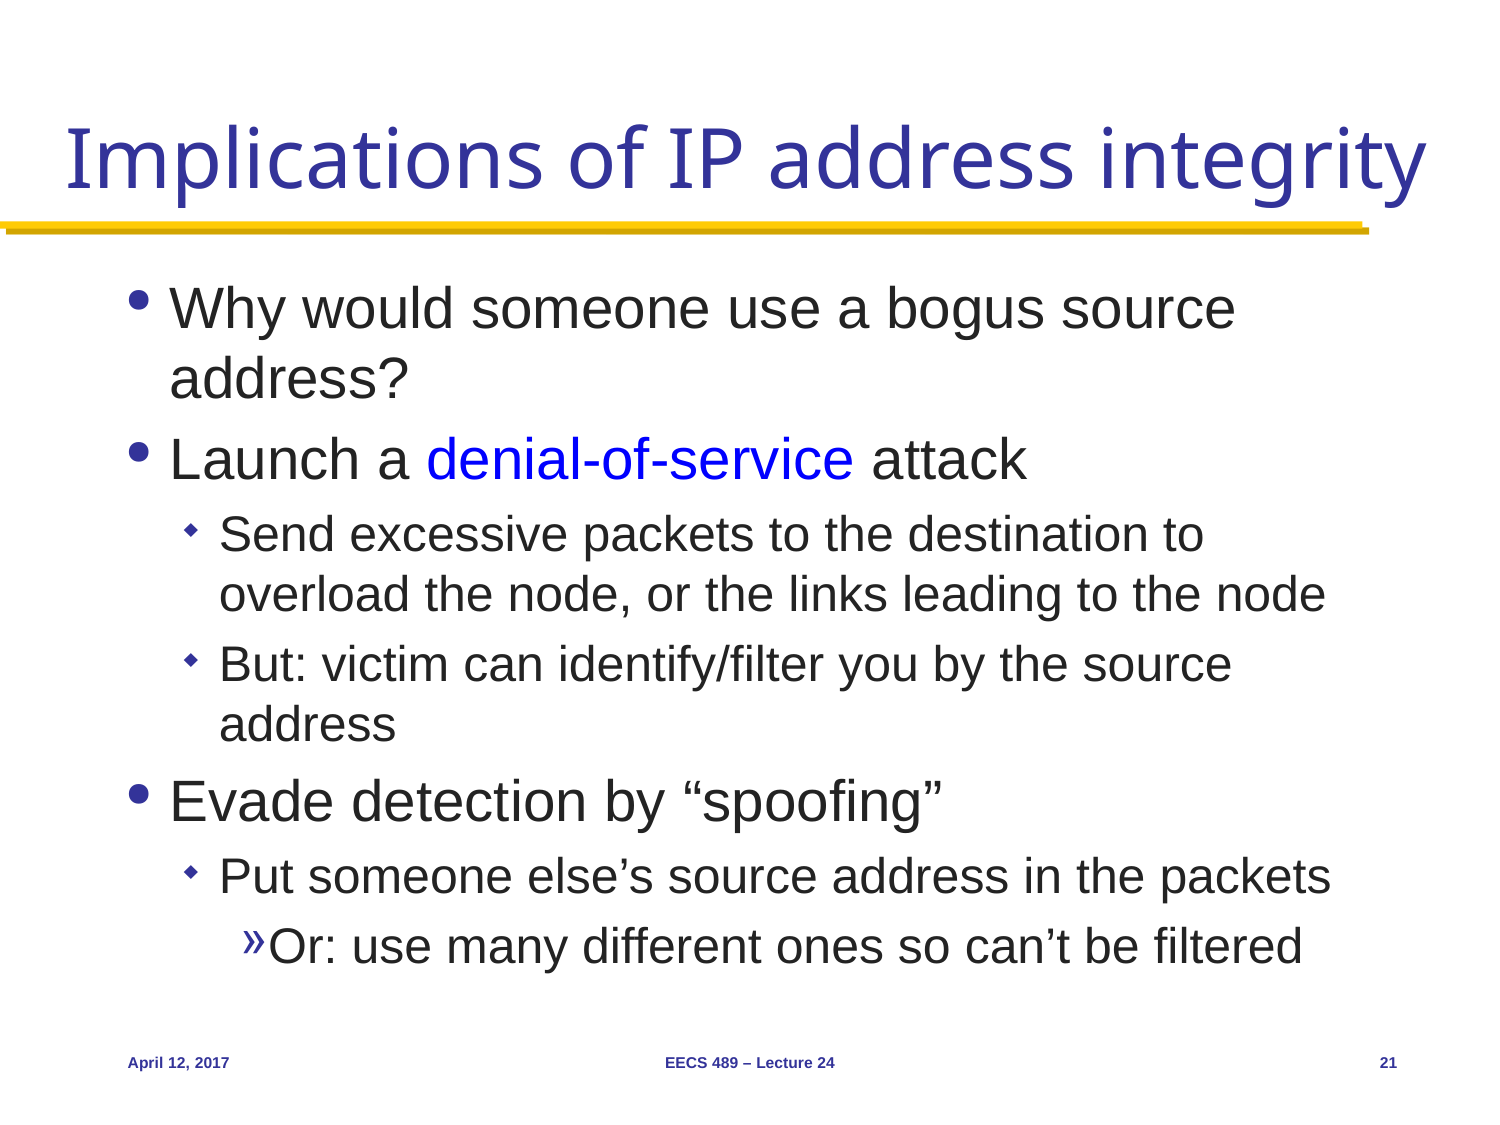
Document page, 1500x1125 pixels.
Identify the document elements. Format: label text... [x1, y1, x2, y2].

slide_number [112, 1024, 426, 1101]
slide_number 21 [1312, 1024, 1413, 1101]
title Implications of IP address integrity [49, 24, 1451, 213]
list Why would someone use a bogus source address? Launch a denial-of-service attack Send excessive packets to the destination to overload the node, or the links leading to the node But: victim can identify/filter you by the source address Evade detection by “spoofing” Put someone else’s source address in the packets Or: use many different ones so can’t be filtered [112, 262, 1413, 988]
footer EECS 489 – Lecture 24 [512, 1024, 988, 1101]
